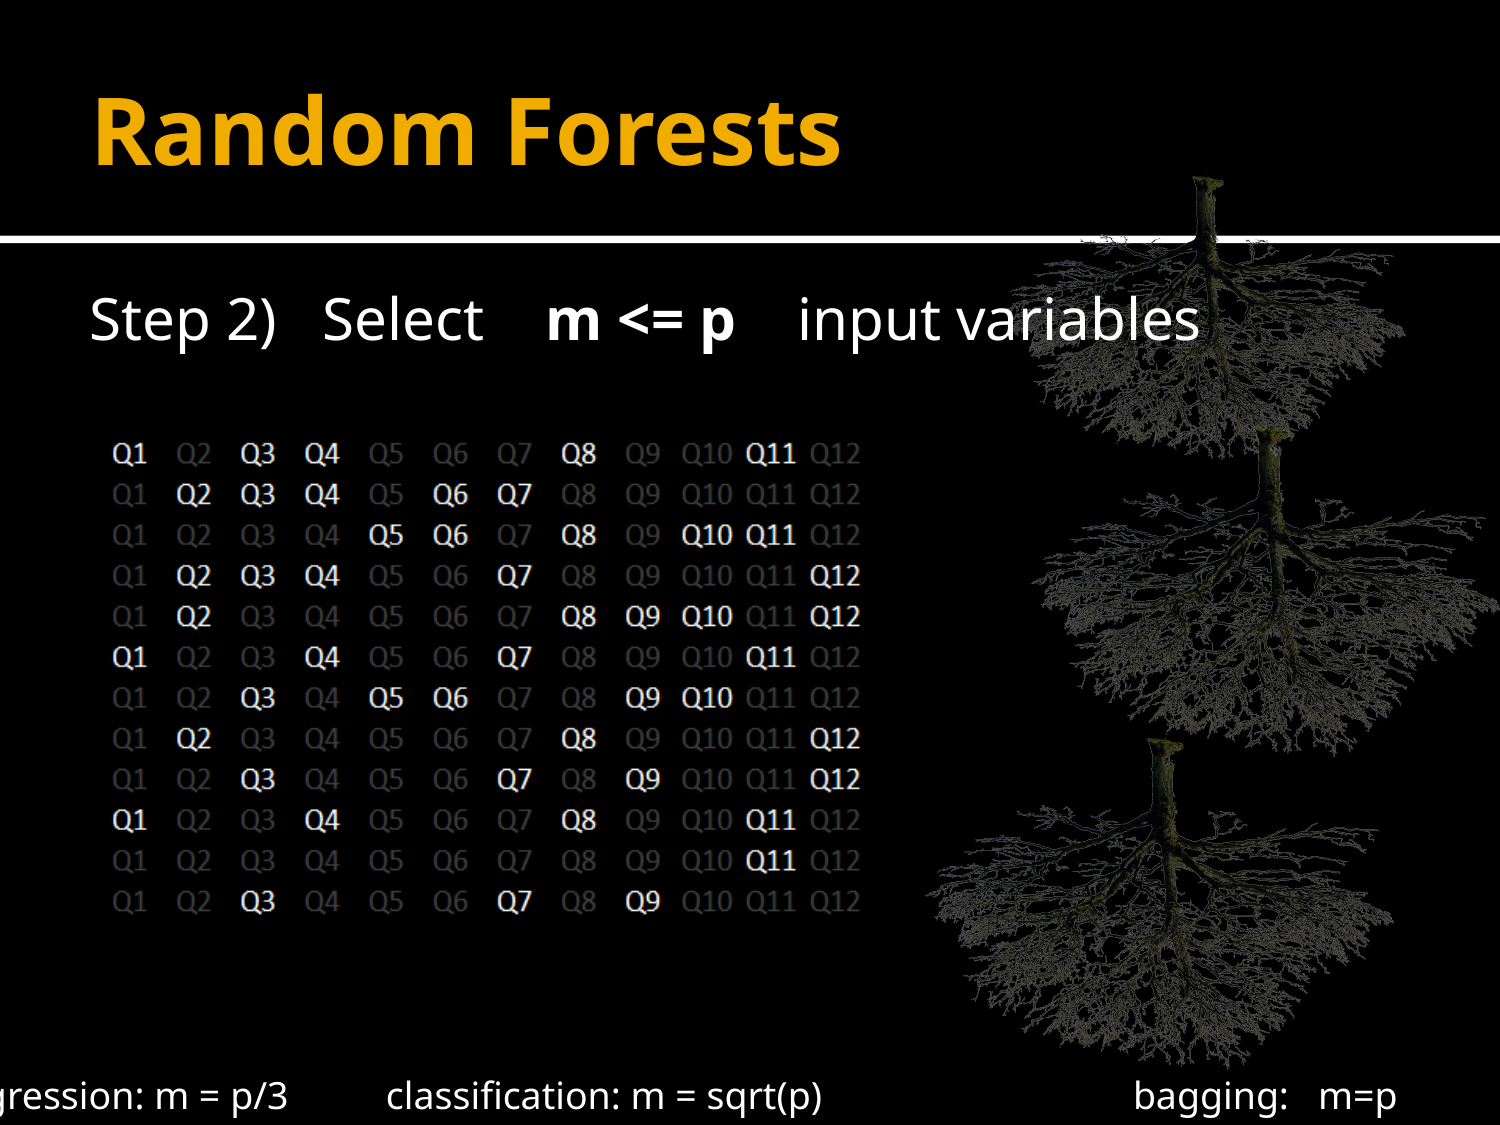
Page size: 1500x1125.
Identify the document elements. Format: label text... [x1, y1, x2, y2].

text_box Regression: m = p/3 classification: m = sqrt(p) bagging: m=p [0, 1064, 1415, 1125]
title Random Forests [75, 25, 1425, 231]
picture [924, 174, 1500, 1070]
text_box Step 2) Select m <= p input variables [75, 275, 994, 360]
picture [62, 412, 916, 960]
